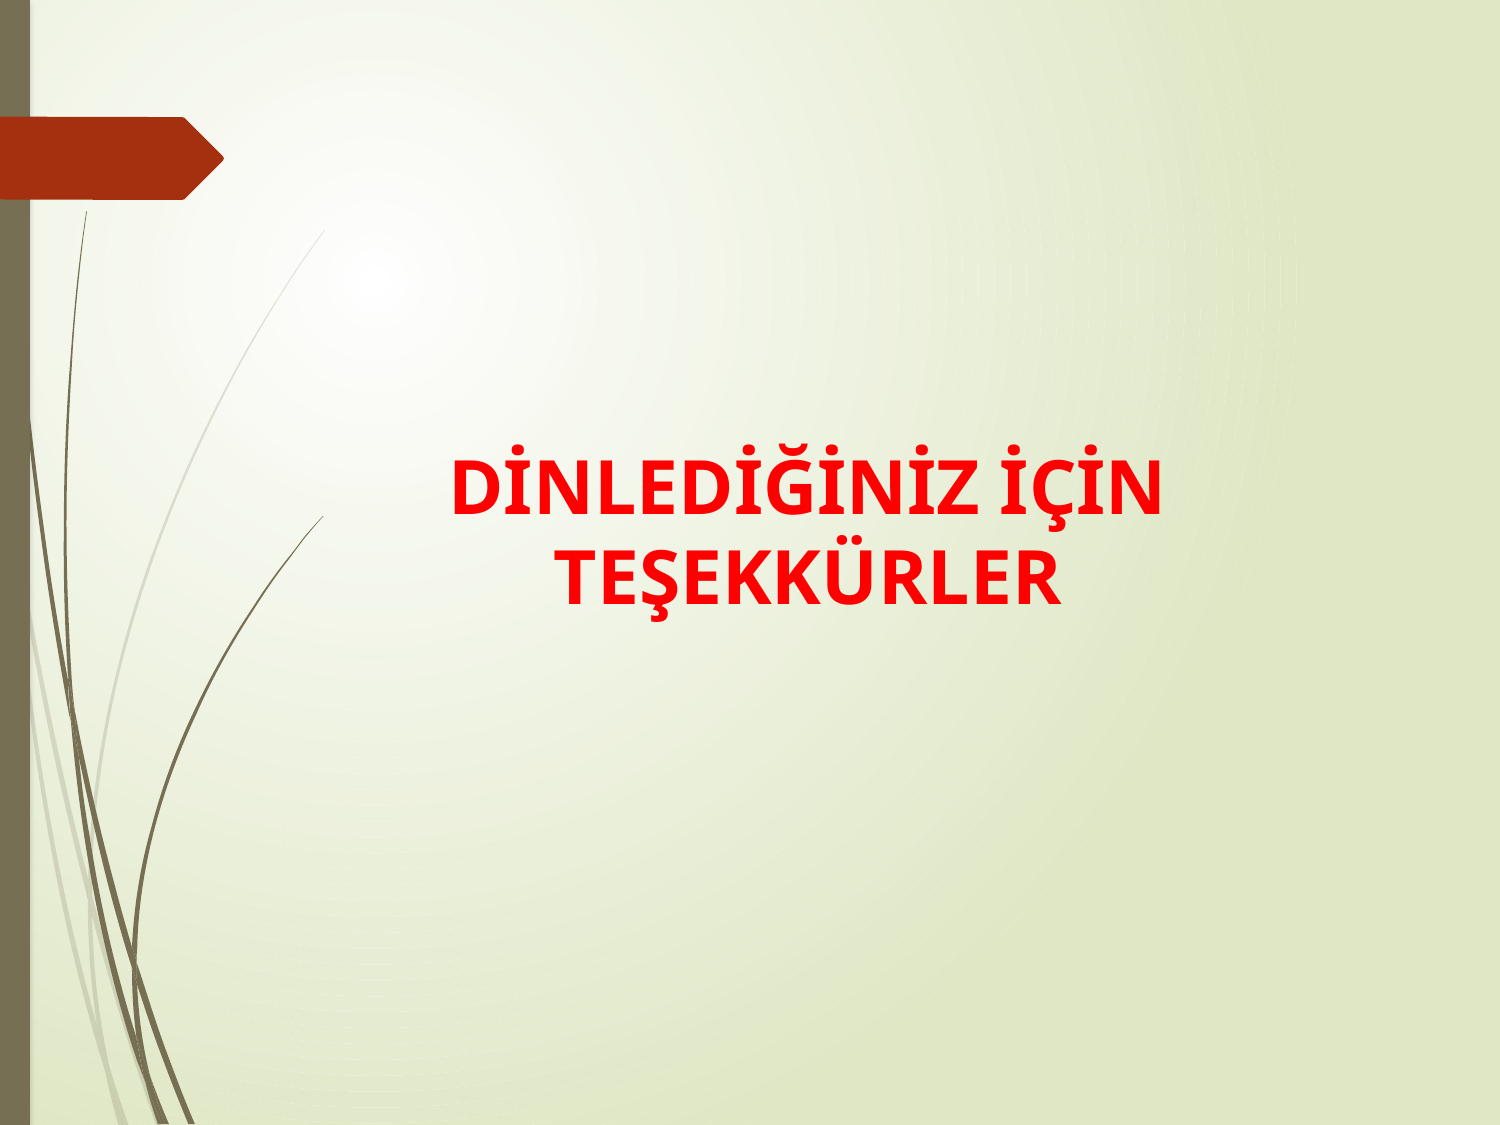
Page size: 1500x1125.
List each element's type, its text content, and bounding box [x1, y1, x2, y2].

title DİNLEDİĞİNİZ İÇİN TEŞEKKÜRLER [216, 432, 1400, 713]
